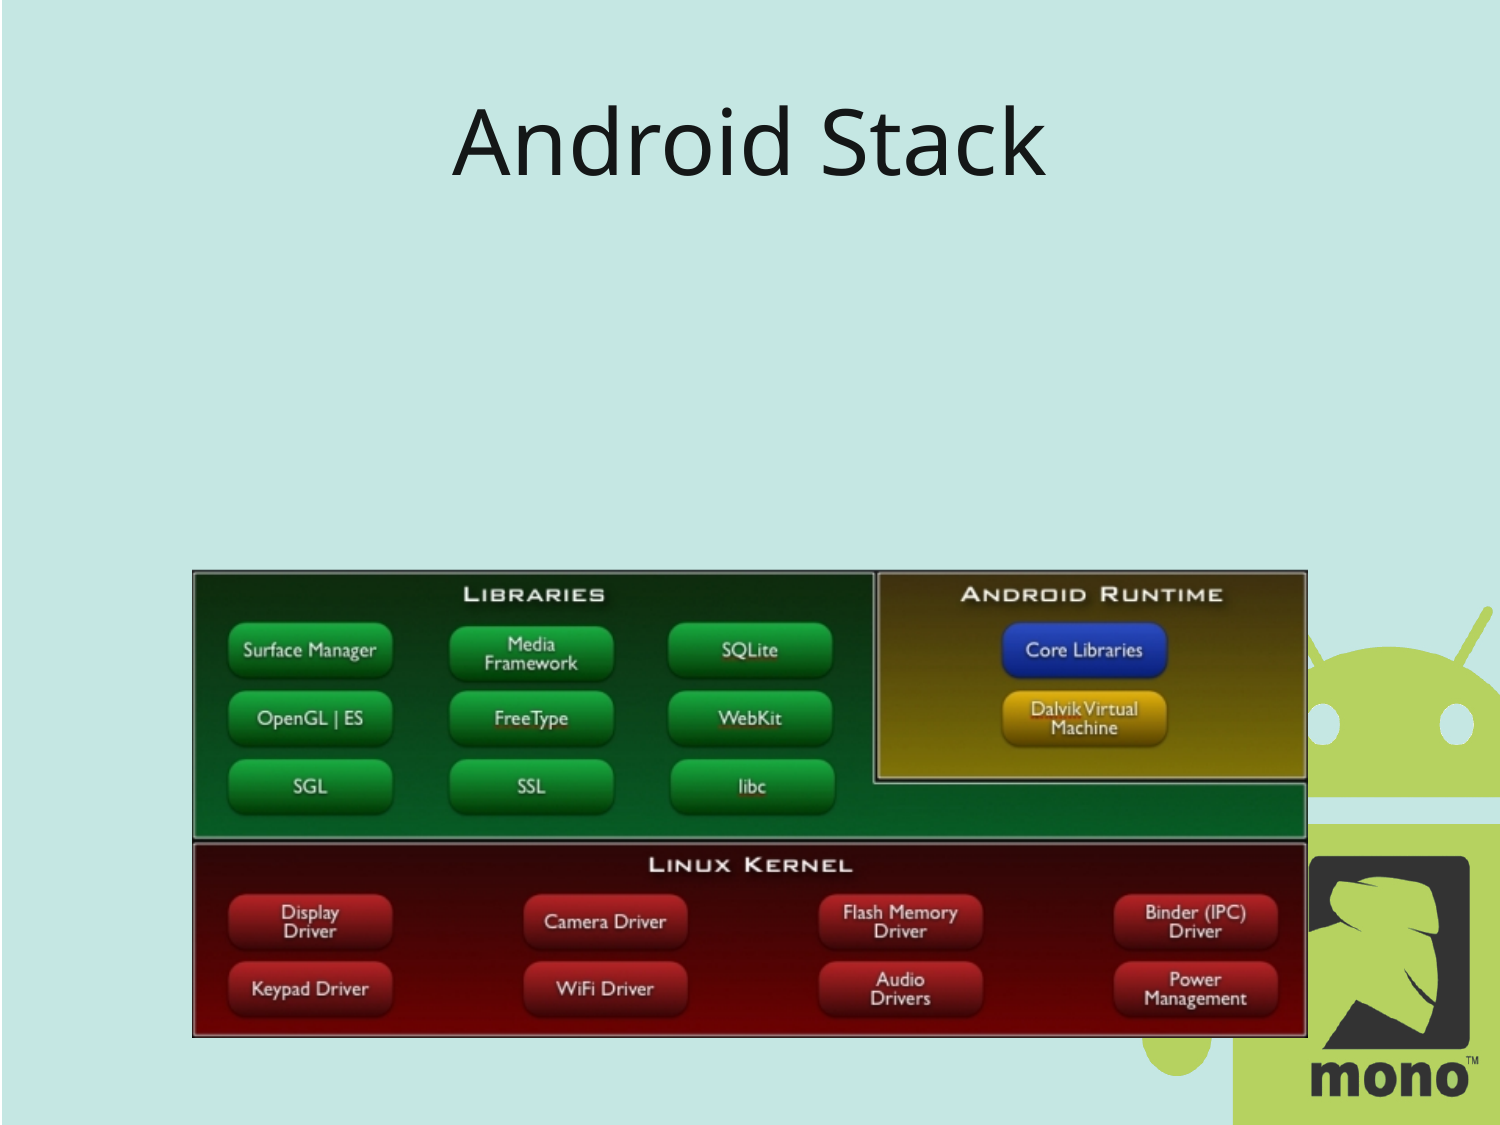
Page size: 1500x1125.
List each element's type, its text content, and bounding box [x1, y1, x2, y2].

title Android Stack [75, 45, 1425, 233]
picture [192, 237, 1308, 1038]
